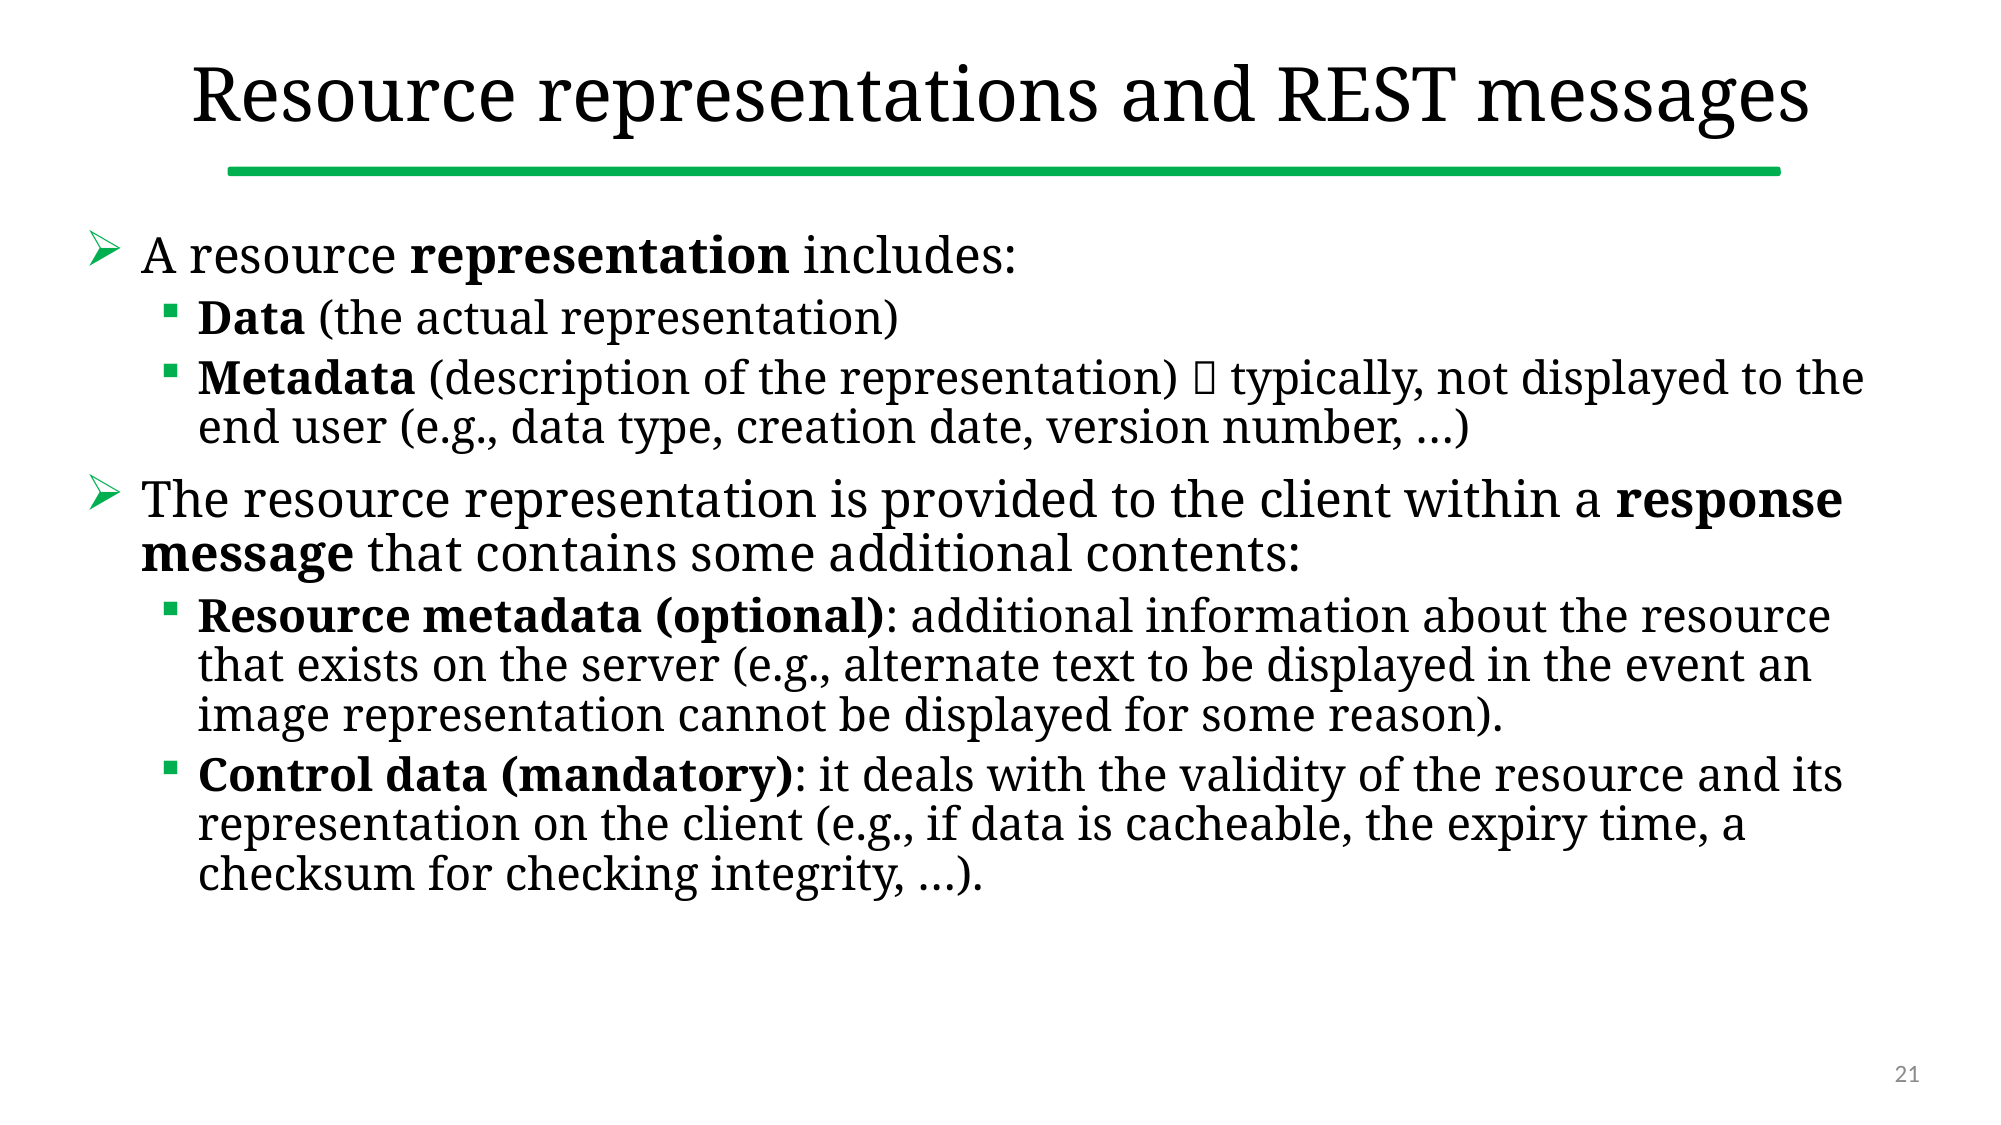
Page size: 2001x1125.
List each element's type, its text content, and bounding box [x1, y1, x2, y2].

title Resource representations and REST messages [70, 26, 1936, 168]
list A resource representation includes: Data (the actual representation) Metadata (description of the representation)  typically, not displayed to the end user (e.g., data type, creation date, version number, …) The resource representation is provided to the client within a response message that contains some additional contents: Resource metadata (optional): additional information about the resource that exists on the server (e.g., alternate text to be displayed in the event an image representation cannot be displayed for some reason). Control data (mandatory): it deals with the validity of the resource and its representation on the client (e.g., if data is cacheable, the expiry time, a checksum for checking integrity, …). [70, 223, 1936, 972]
slide_number 21 [1412, 1042, 1936, 1103]
